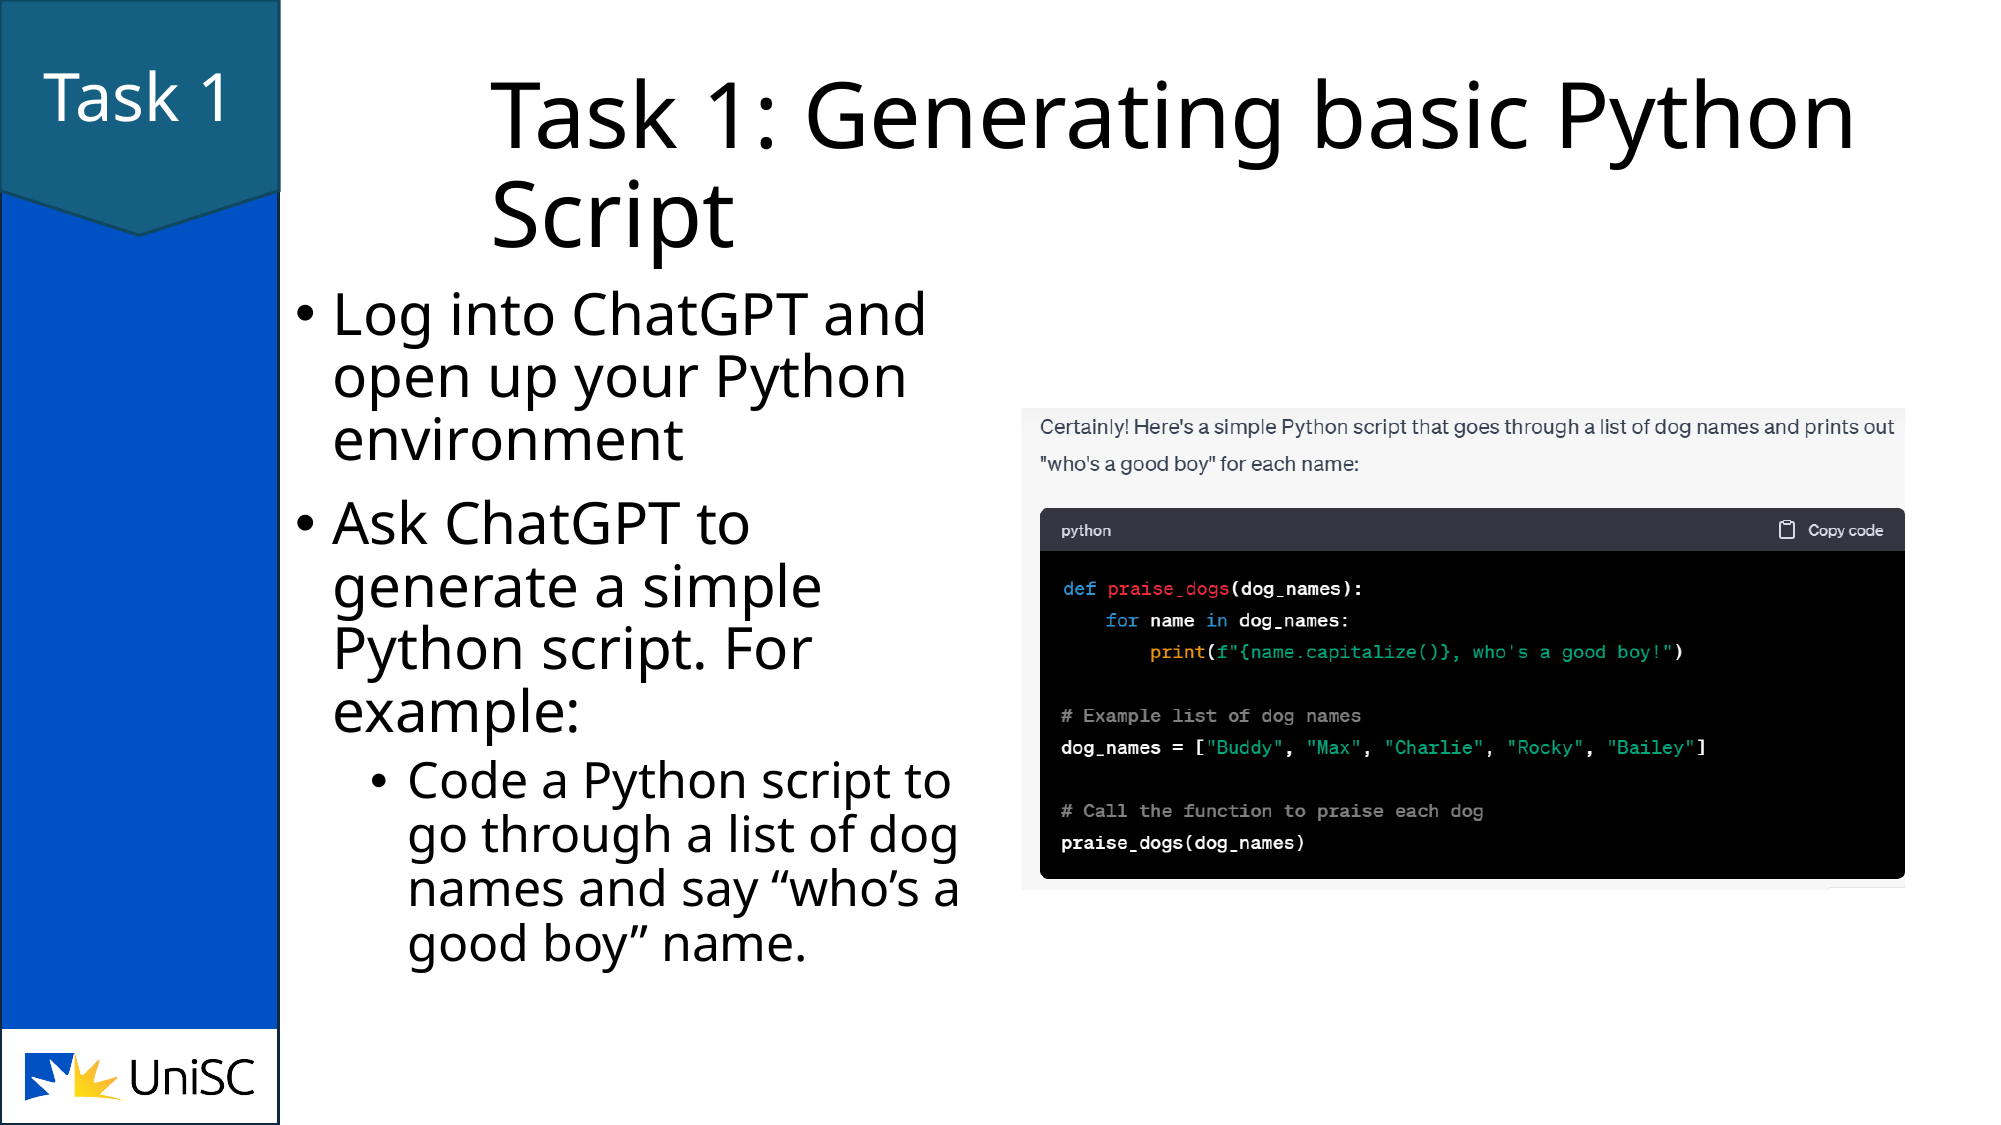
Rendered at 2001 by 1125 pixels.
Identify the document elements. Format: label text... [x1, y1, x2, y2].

title Task 1: Generating basic Python Script [475, 59, 1916, 278]
picture [1021, 408, 1906, 891]
picture [2, 1029, 277, 1123]
text_box Task 1 [0, 0, 281, 238]
list Log into ChatGPT and open up your Python environment Ask ChatGPT to generate a simple Python script. For example: Code a Python script to go through a list of dog names and say “who’s a good boy” name. [280, 277, 1022, 992]
